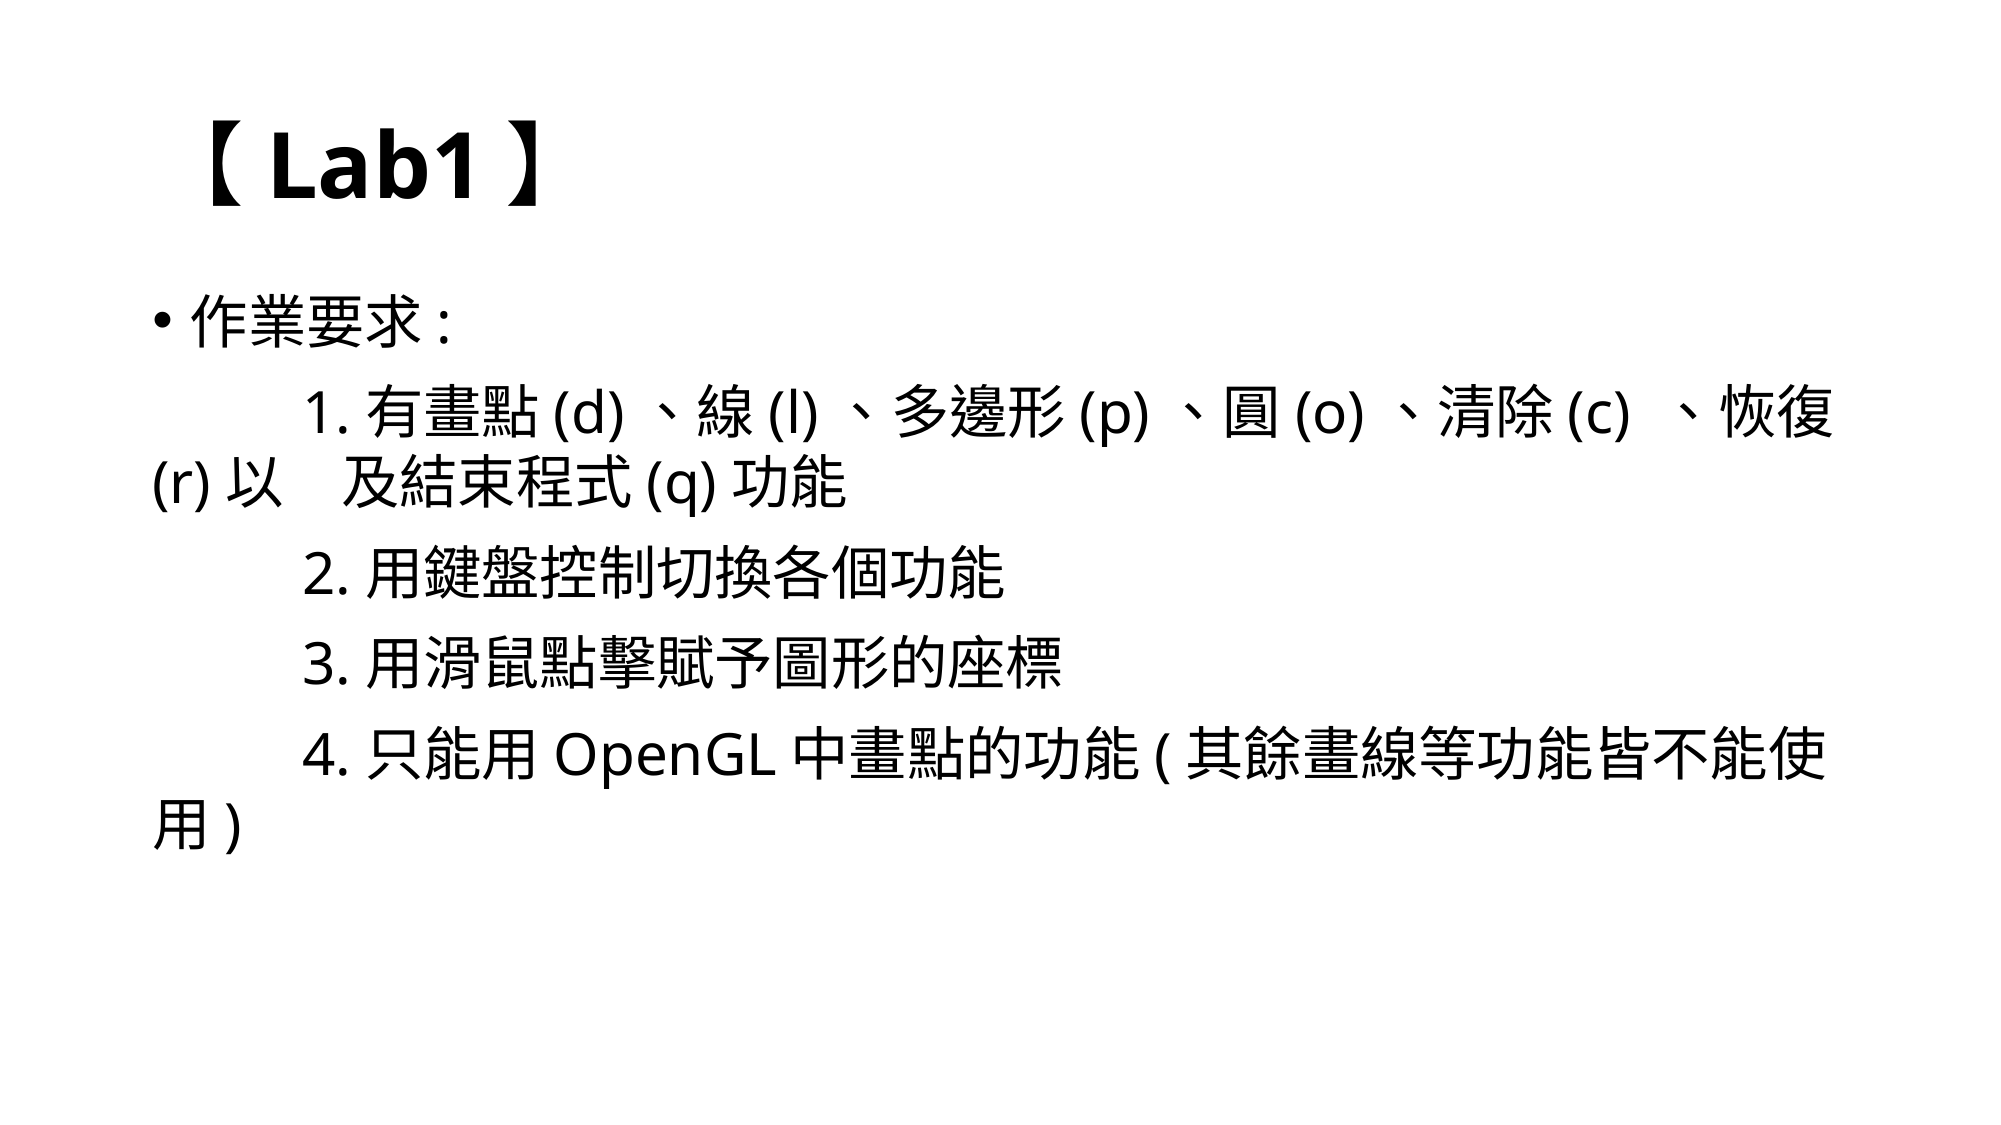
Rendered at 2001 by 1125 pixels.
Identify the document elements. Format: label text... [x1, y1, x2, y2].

list 作業要求: 1.有畫點(d)、線(l)、多邊形(p)、圓(o)、清除(c) 、恢復(r)以 及結束程式(q)功能 2.用鍵盤控制切換各個功能 3.用滑鼠點擊賦予圖形的座標 4.只能用OpenGL中畫點的功能(其餘畫線等功能皆不能使用) [137, 277, 1863, 1014]
title 【Lab1】 [137, 59, 1863, 277]
